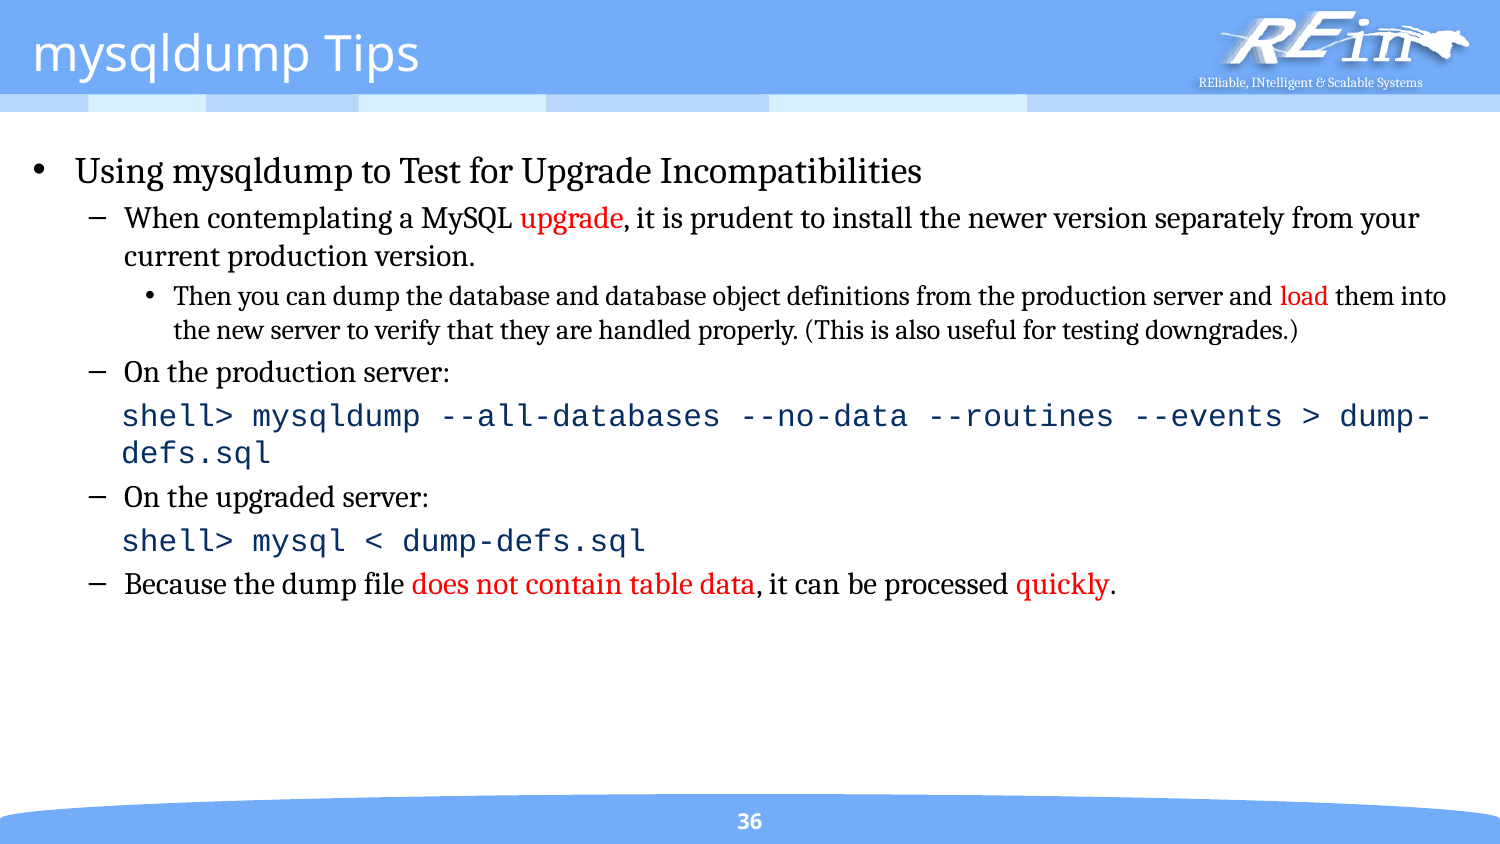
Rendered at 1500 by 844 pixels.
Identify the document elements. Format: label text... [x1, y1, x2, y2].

slide_number 36 [667, 802, 833, 842]
list Using mysqldump to Test for Upgrade Incompatibilities When contemplating a MySQL upgrade, it is prudent to install the newer version separately from your current production version. Then you can dump the database and database object definitions from the production server and load them into the new server to verify that they are handled properly. (This is also useful for testing downgrades.) On the production server: shell> mysqldump --all-databases --no-data --routines --events > dump-defs.sql On the upgraded server: shell> mysql < dump-defs.sql Because the dump file does not contain table data, it can be processed quickly. [17, 138, 1483, 794]
title mysqldump Tips [17, 17, 1114, 86]
